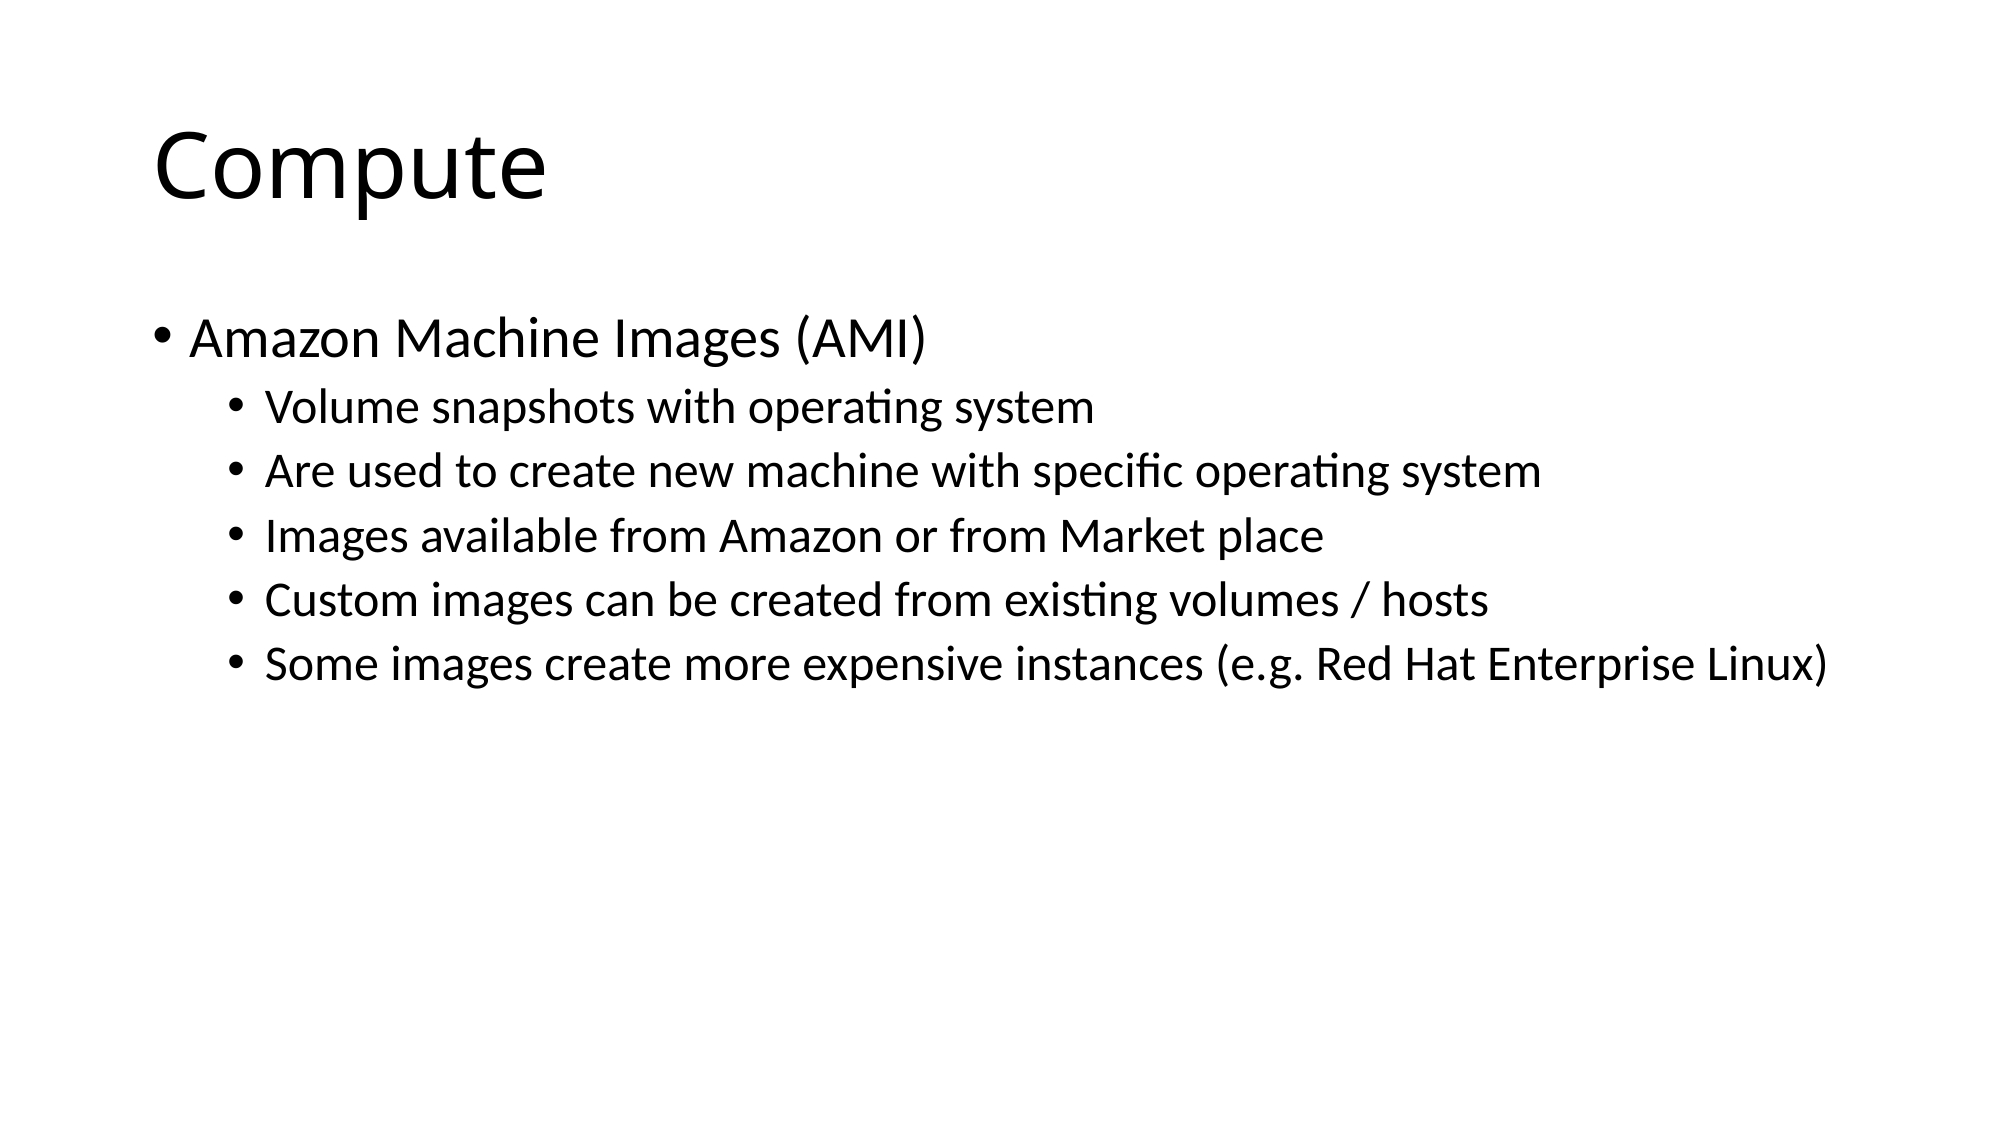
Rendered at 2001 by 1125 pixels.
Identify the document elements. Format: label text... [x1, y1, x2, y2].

title Compute [137, 59, 1863, 278]
list Amazon Machine Images (AMI) Volume snapshots with operating system Are used to create new machine with specific operating system Images available from Amazon or from Market place Custom images can be created from existing volumes / hosts Some images create more expensive instances (e.g. Red Hat Enterprise Linux) [137, 299, 1863, 1014]
